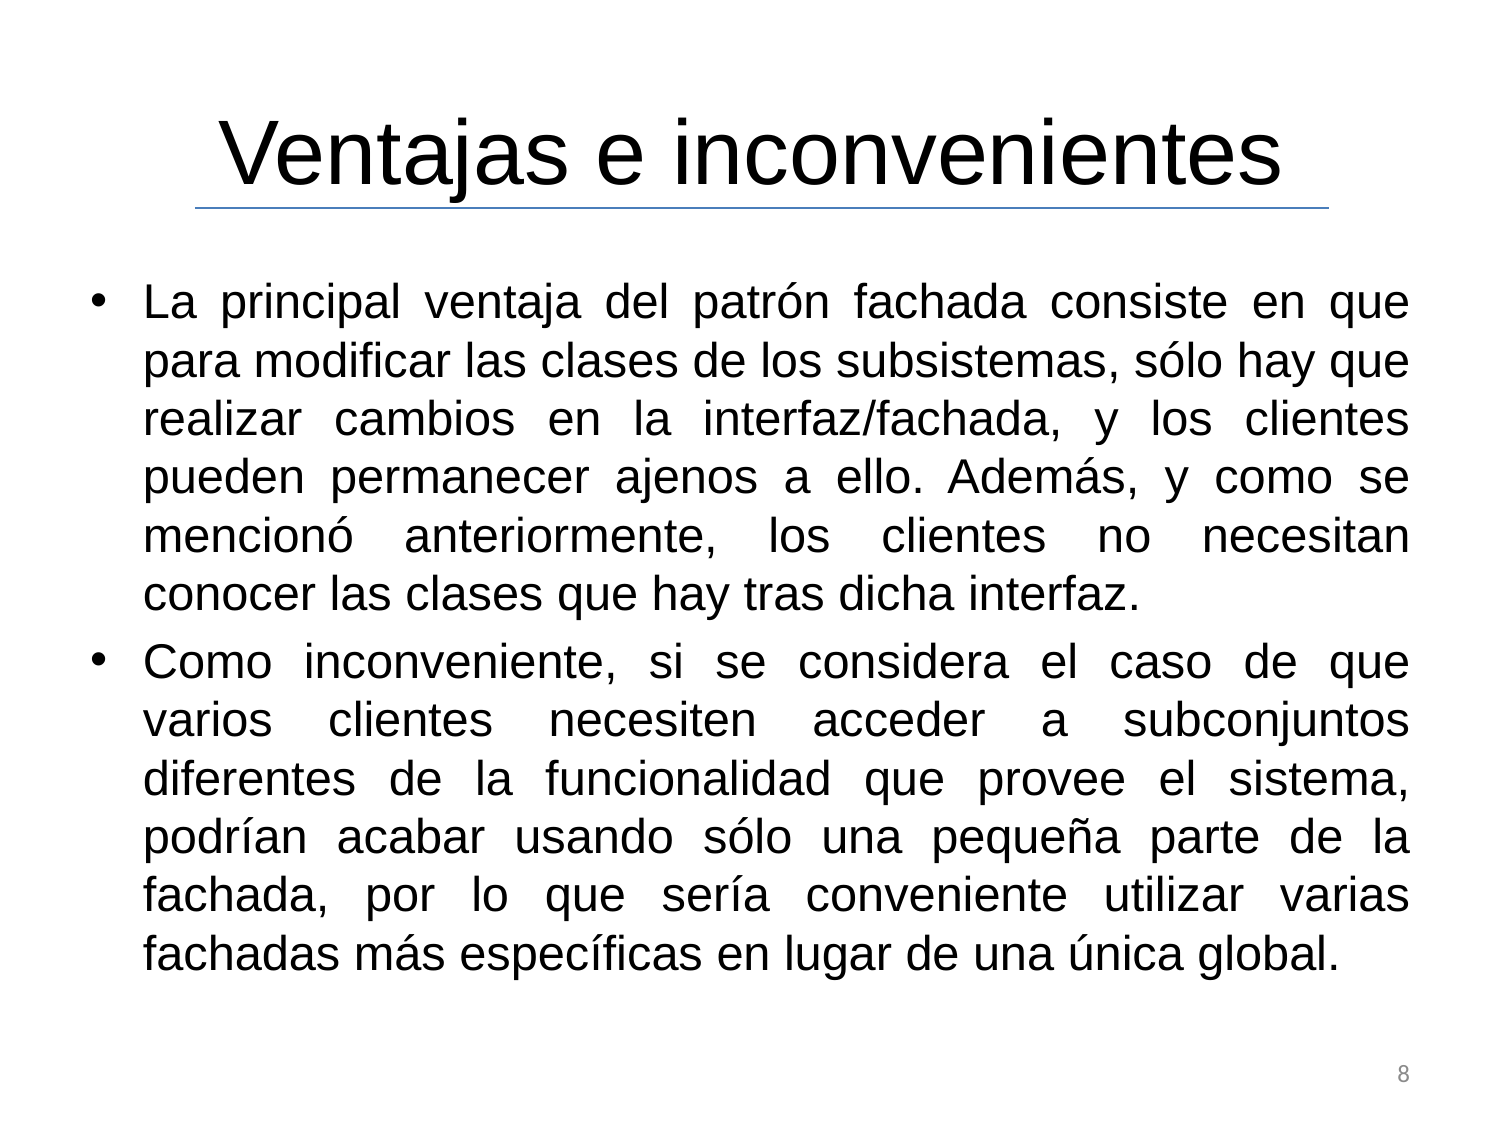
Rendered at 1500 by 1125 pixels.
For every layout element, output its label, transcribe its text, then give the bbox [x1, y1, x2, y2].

slide_number 8 [1074, 1042, 1425, 1103]
list La principal ventaja del patrón fachada consiste en que para modificar las clases de los subsistemas, sólo hay que realizar cambios en la interfaz/fachada, y los clientes pueden permanecer ajenos a ello. Además, y como se mencionó anteriormente, los clientes no necesitan conocer las clases que hay tras dicha interfaz. Como inconveniente, si se considera el caso de que varios clientes necesiten acceder a subconjuntos diferentes de la funcionalidad que provee el sistema, podrían acabar usando sólo una pequeña parte de la fachada, por lo que sería conveniente utilizar varias fachadas más específicas en lugar de una única global. [75, 262, 1425, 1005]
title Ventajas e inconvenientes [76, 78, 1427, 218]
